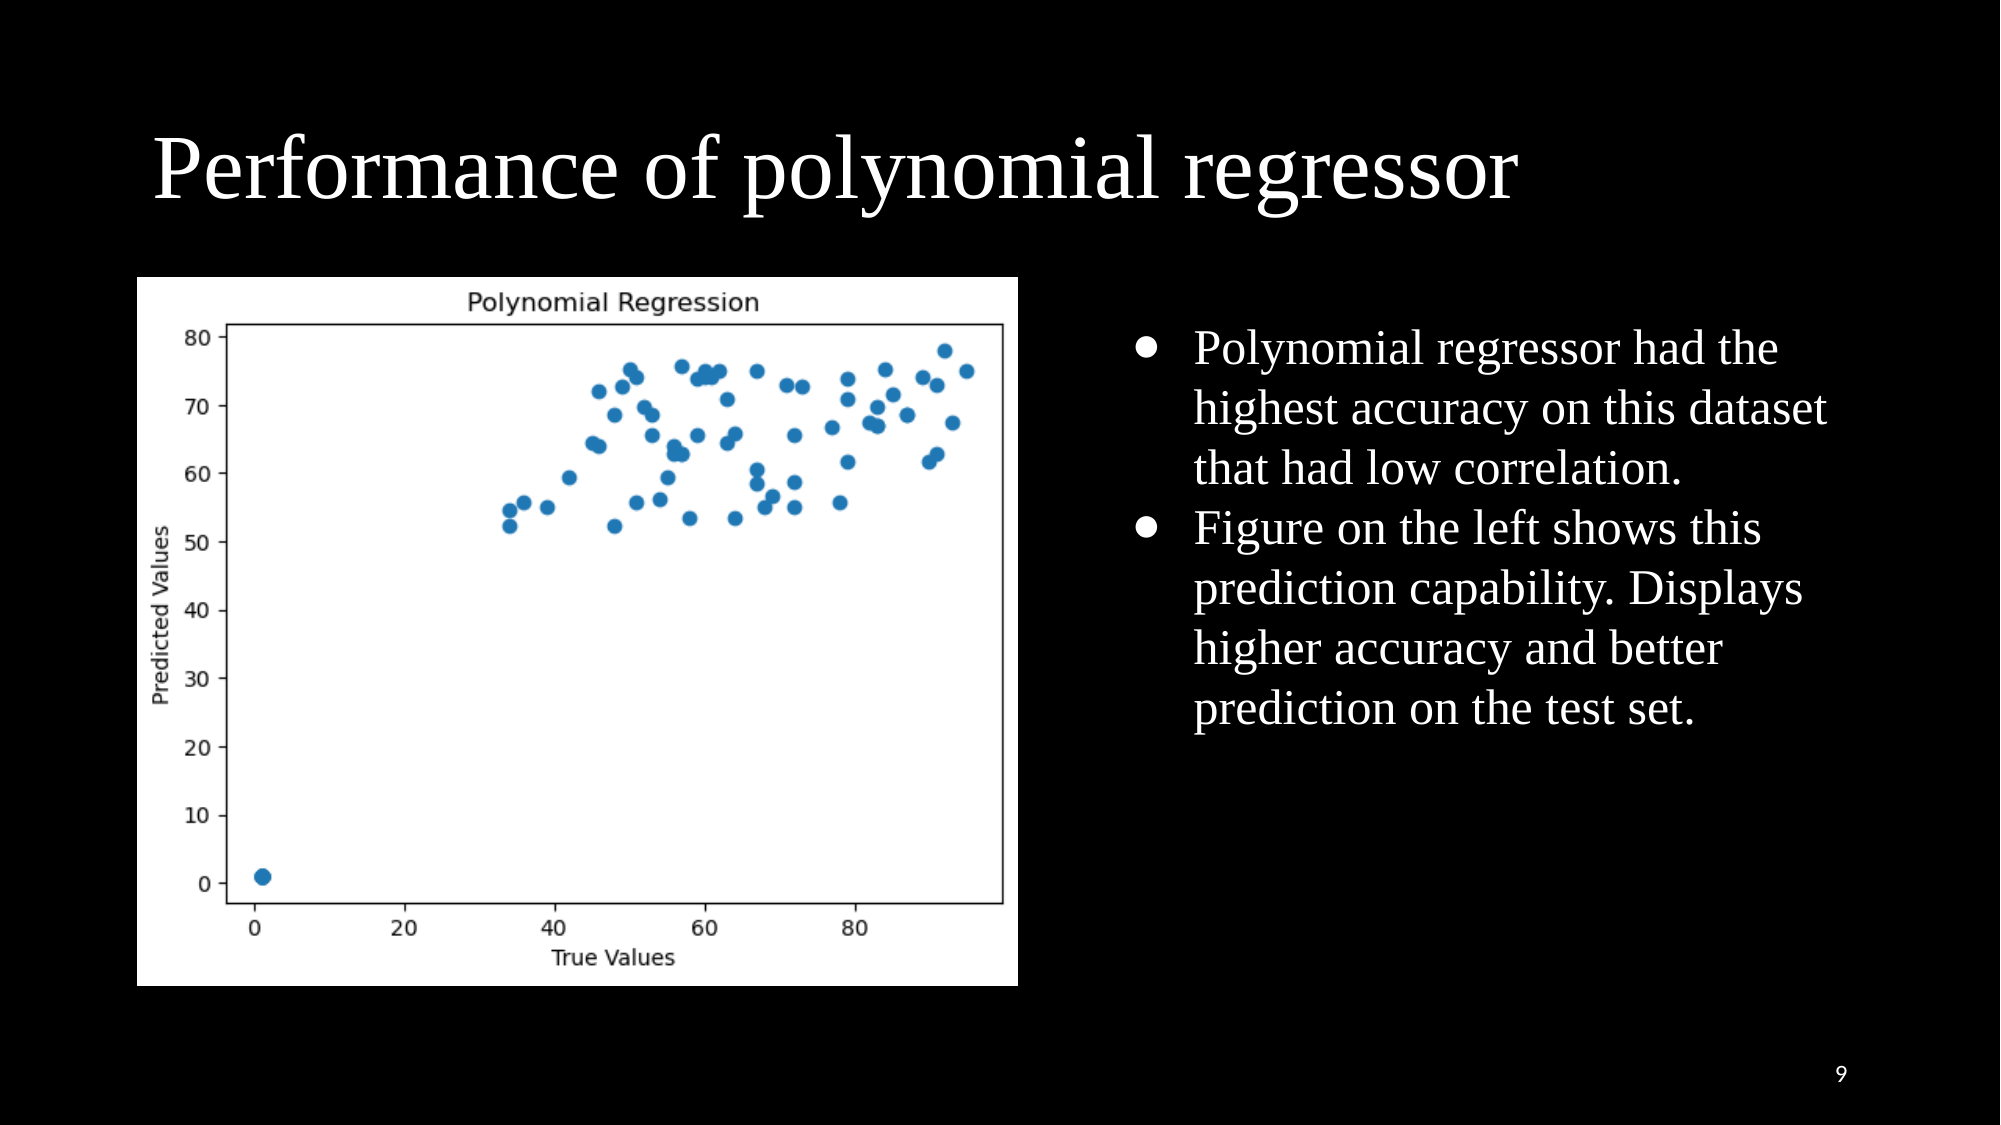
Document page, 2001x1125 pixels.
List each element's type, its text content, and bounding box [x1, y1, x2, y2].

text_box Polynomial regressor had the highest accuracy on this dataset that had low correlation. Figure on the left shows this prediction capability. Displays higher accuracy and better prediction on the test set. [1103, 299, 1863, 750]
slide_number ‹#› [1412, 1042, 1863, 1103]
title Performance of polynomial regressor [137, 59, 1863, 278]
picture [137, 277, 1018, 986]
